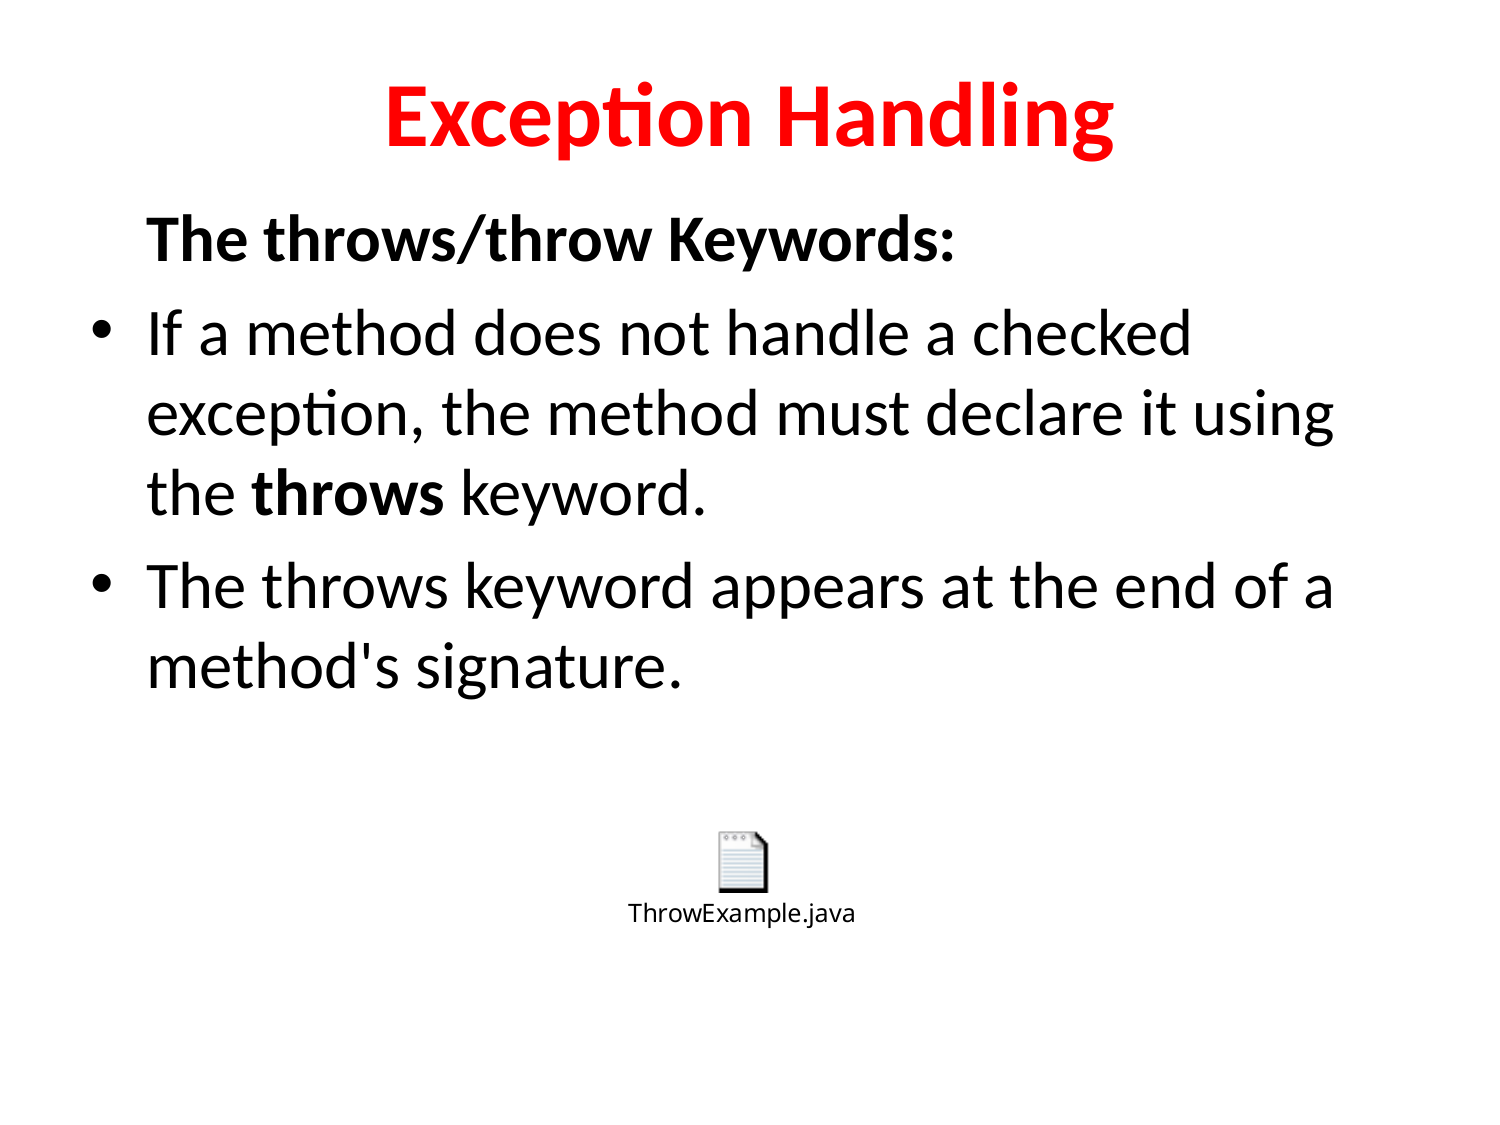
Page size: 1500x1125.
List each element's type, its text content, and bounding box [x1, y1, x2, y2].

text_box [608, 824, 876, 938]
list The throws/throw Keywords: If a method does not handle a checked exception, the method must declare it using the throws keyword. The throws keyword appears at the end of a method's signature. [75, 187, 1450, 1088]
title Exception Handling [75, 45, 1425, 175]
